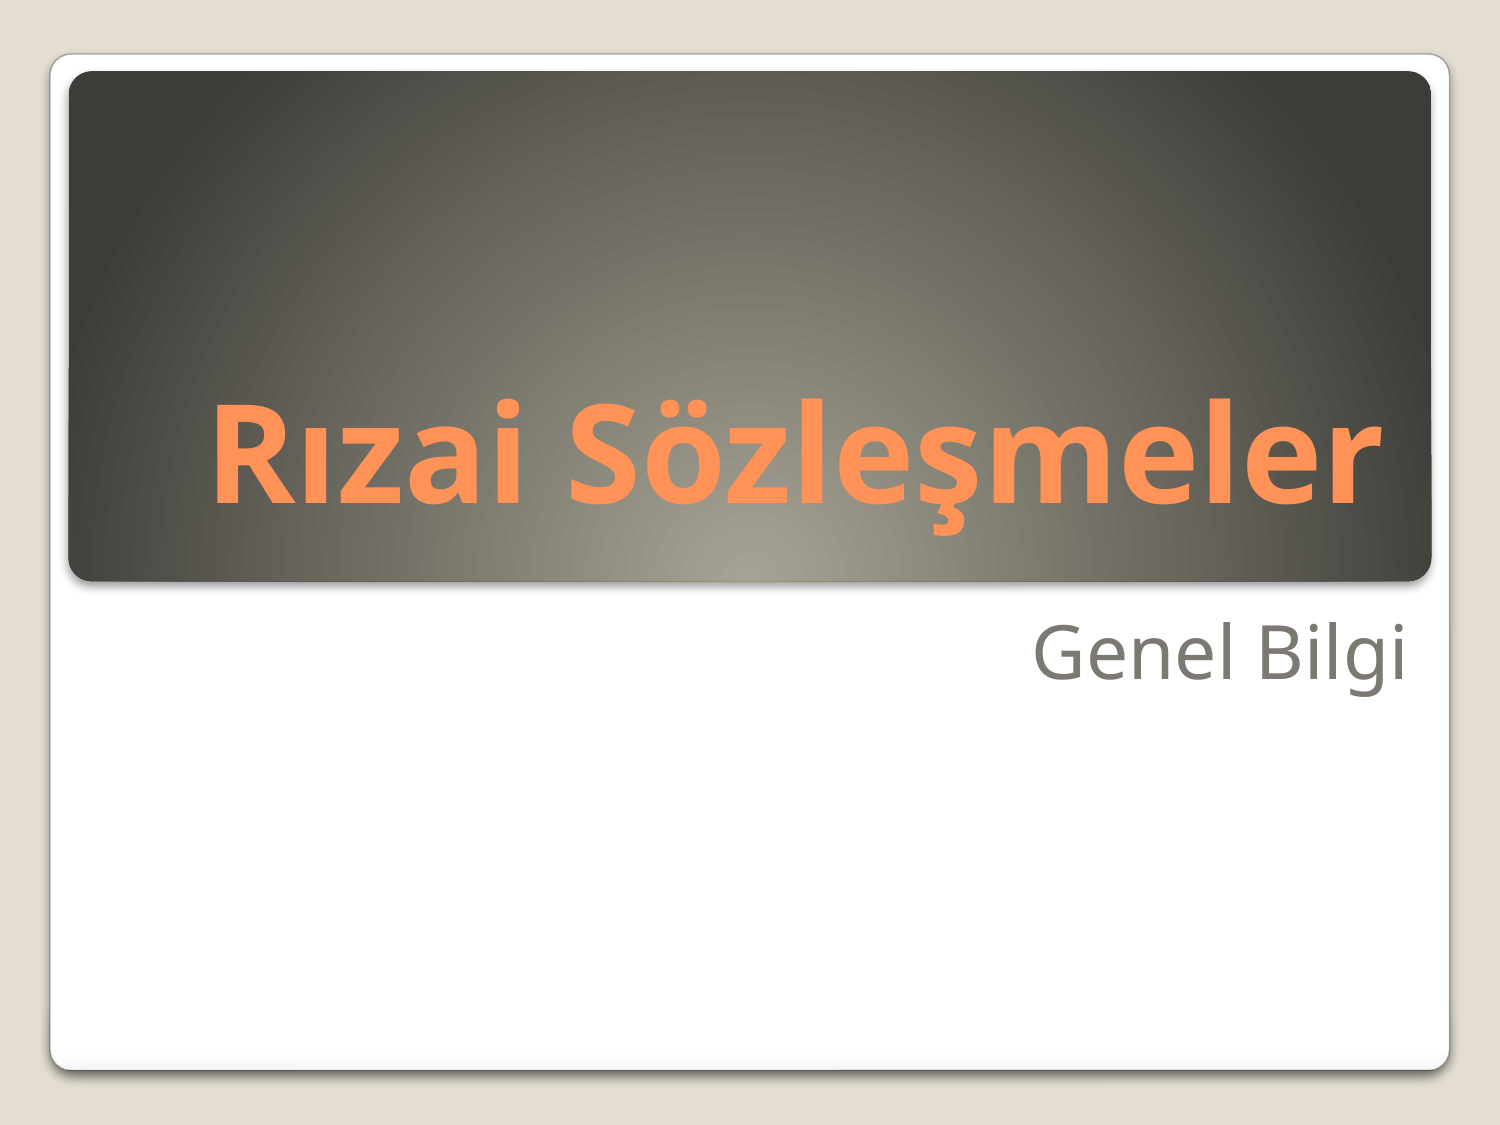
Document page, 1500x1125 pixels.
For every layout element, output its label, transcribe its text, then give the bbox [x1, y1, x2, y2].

title Rızai Sözleşmeler [118, 184, 1394, 539]
subtitle Genel Bilgi [118, 604, 1424, 752]
